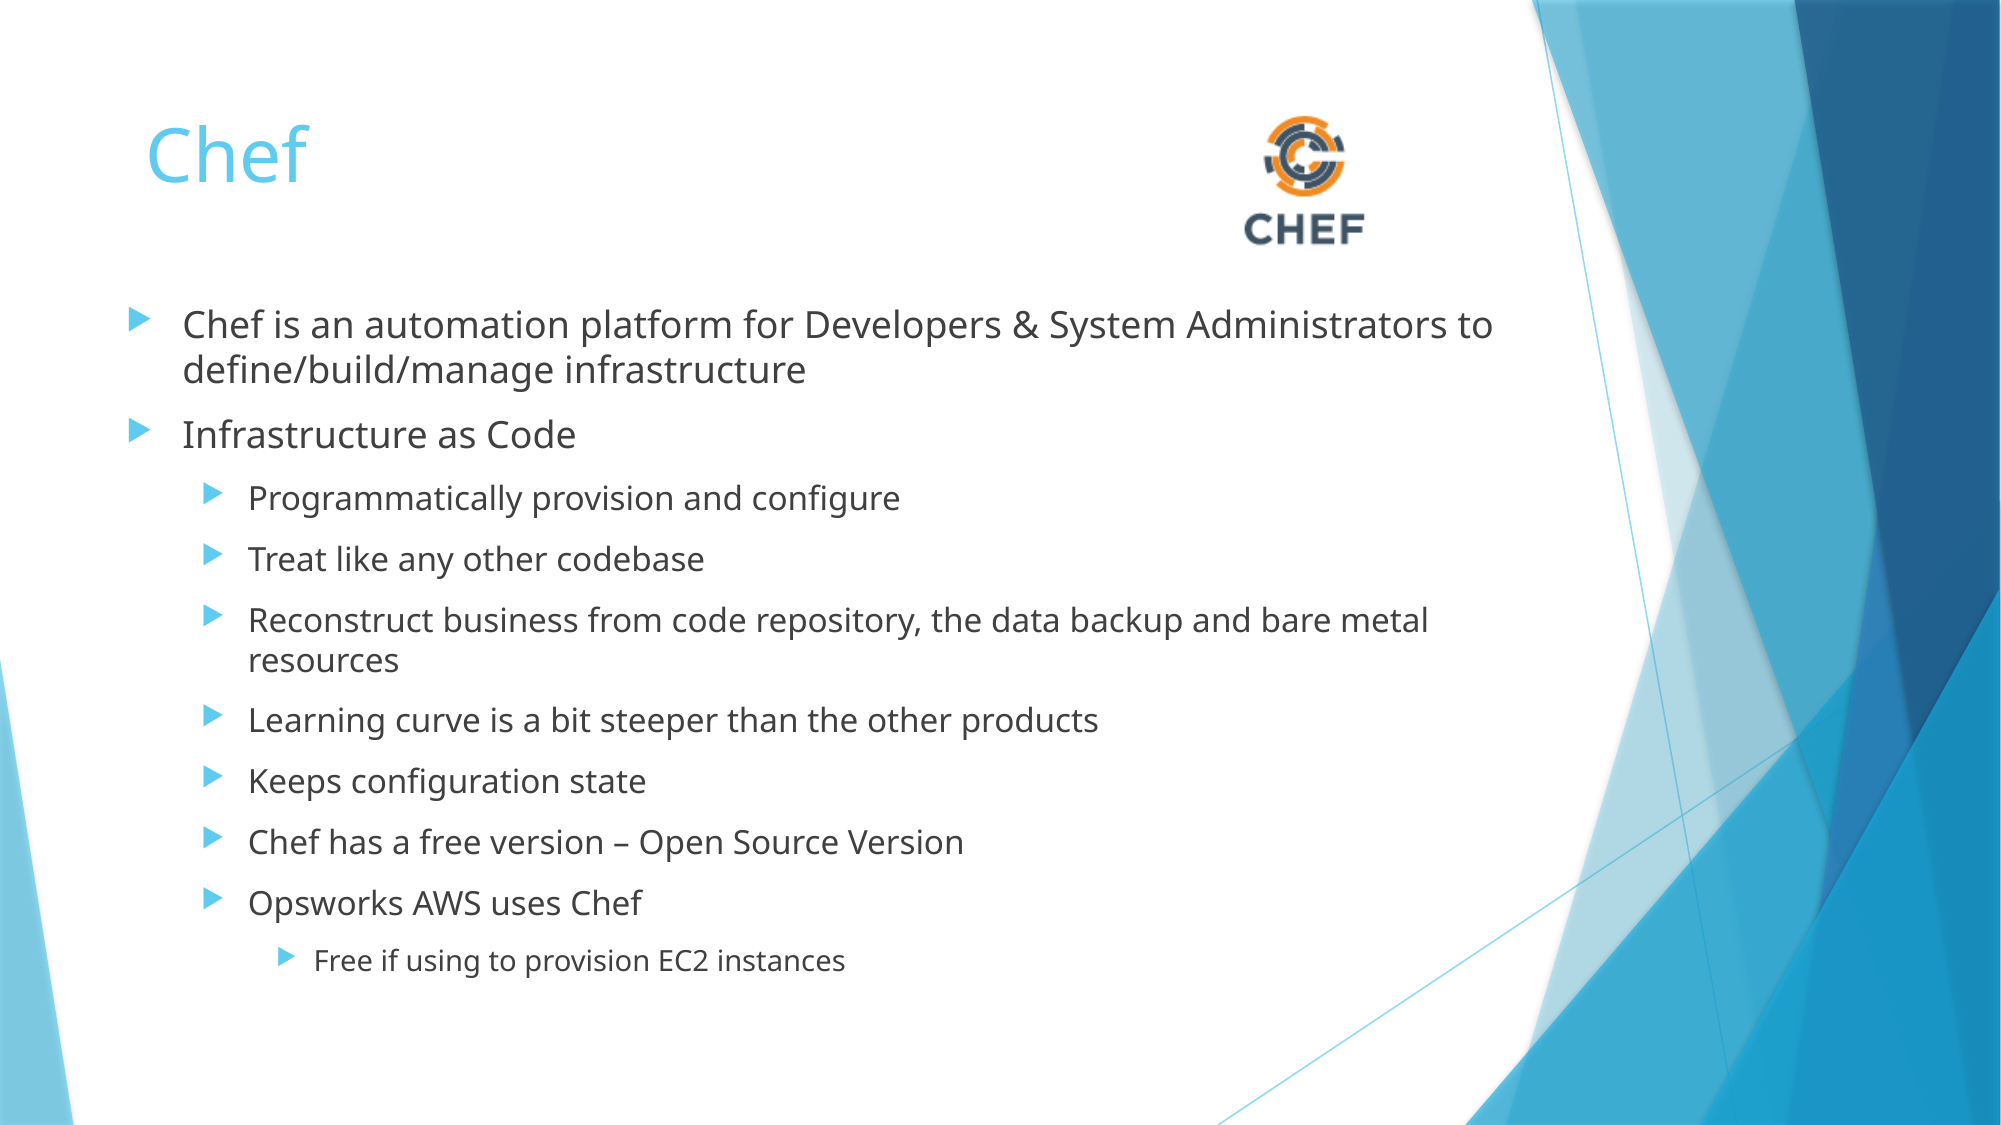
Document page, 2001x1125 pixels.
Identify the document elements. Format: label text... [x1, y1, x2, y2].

list Chef is an automation platform for Developers & System Administrators to define/build/manage infrastructure Infrastructure as Code Programmatically provision and configure Treat like any other codebase Reconstruct business from code repository, the data backup and bare metal resources Learning curve is a bit steeper than the other products Keeps configuration state Chef has a free version – Open Source Version Opsworks AWS uses Chef Free if using to provision EC2 instances [111, 293, 1522, 992]
title Chef [111, 99, 1522, 293]
picture [1212, 99, 1389, 256]
